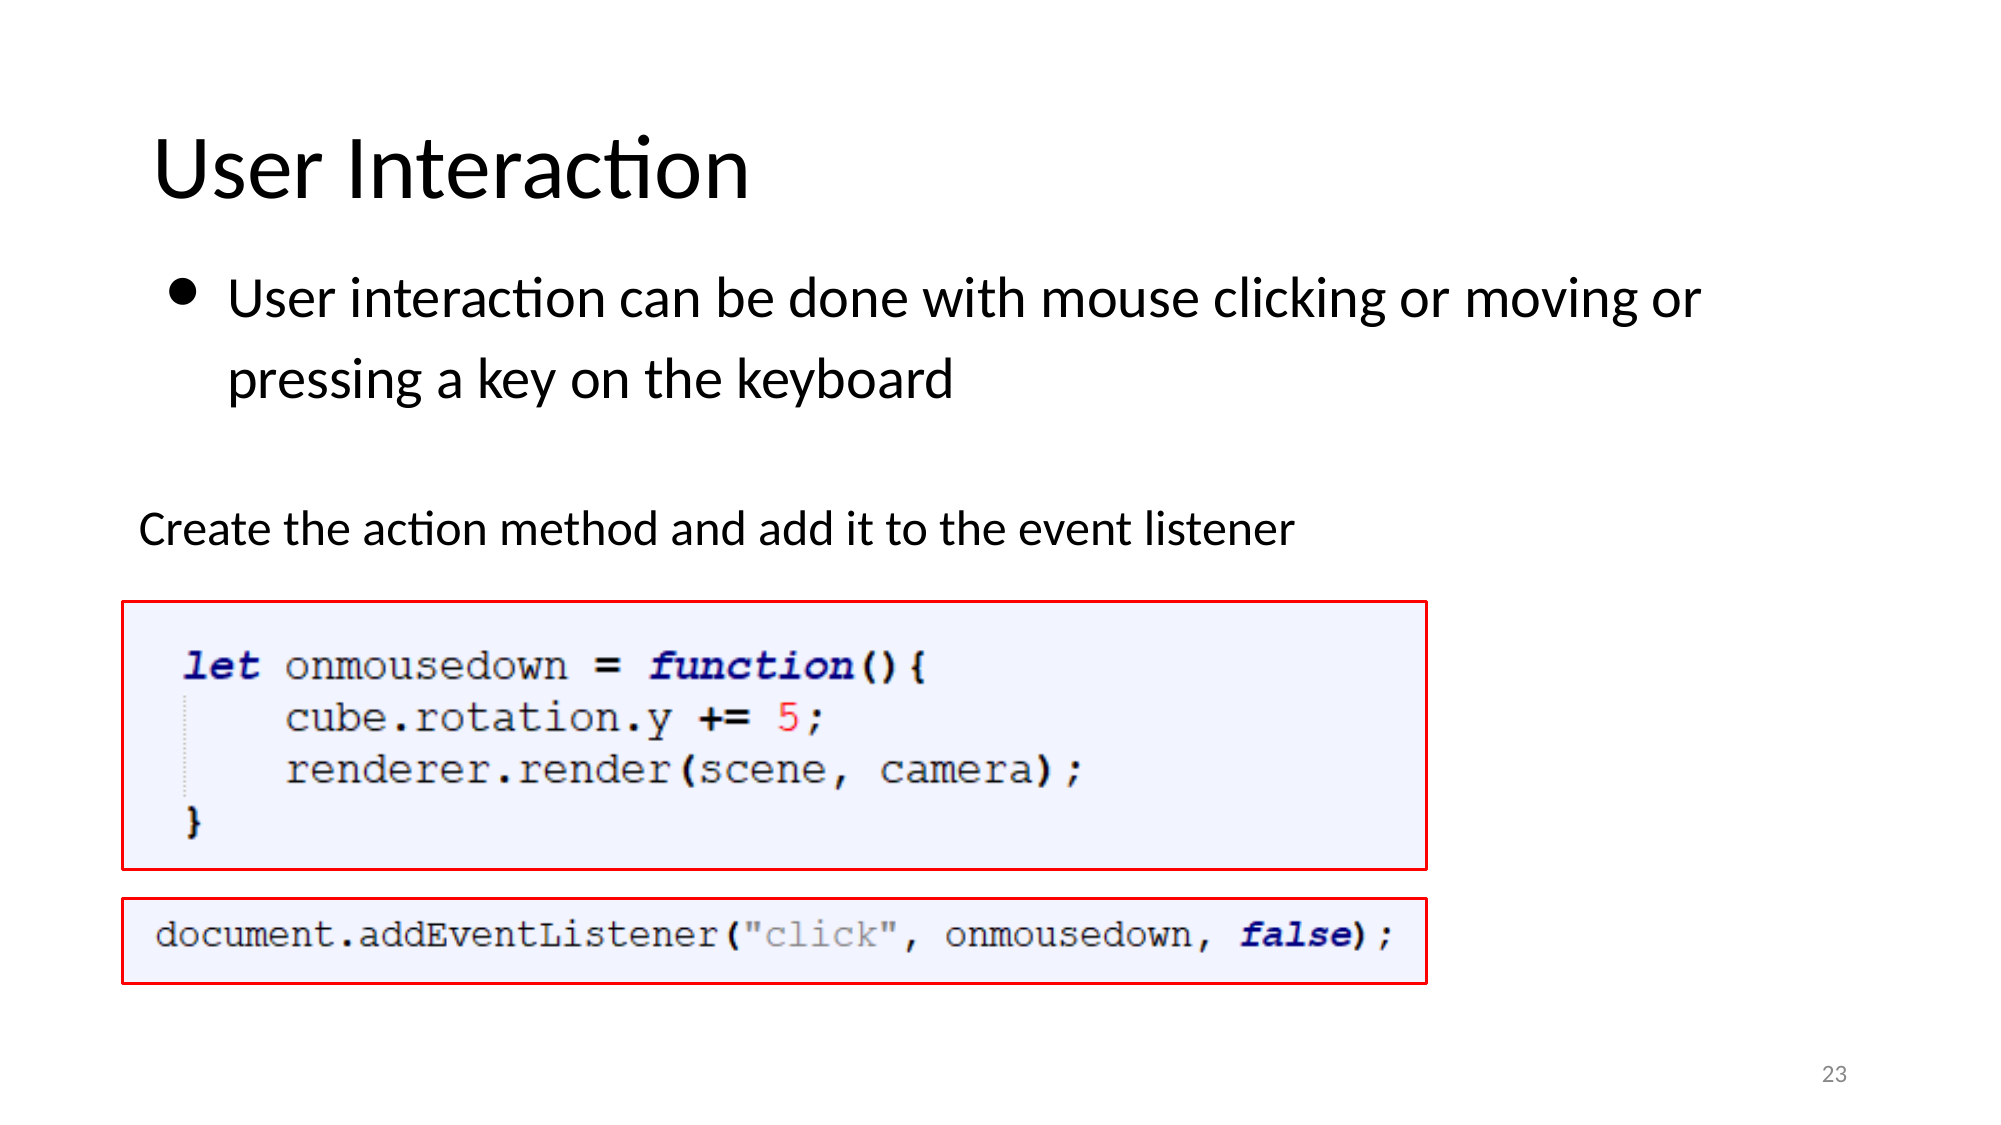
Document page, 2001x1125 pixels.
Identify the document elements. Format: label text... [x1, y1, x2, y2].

title User Interaction [137, 59, 1919, 278]
picture [123, 899, 1426, 983]
slide_number ‹#› [1412, 1042, 1863, 1103]
text_box User interaction can be done with mouse clicking or moving or pressing a key on the keyboard [137, 234, 1871, 506]
picture [123, 602, 1426, 869]
text_box Create the action method and add it to the event listener [123, 479, 1452, 570]
